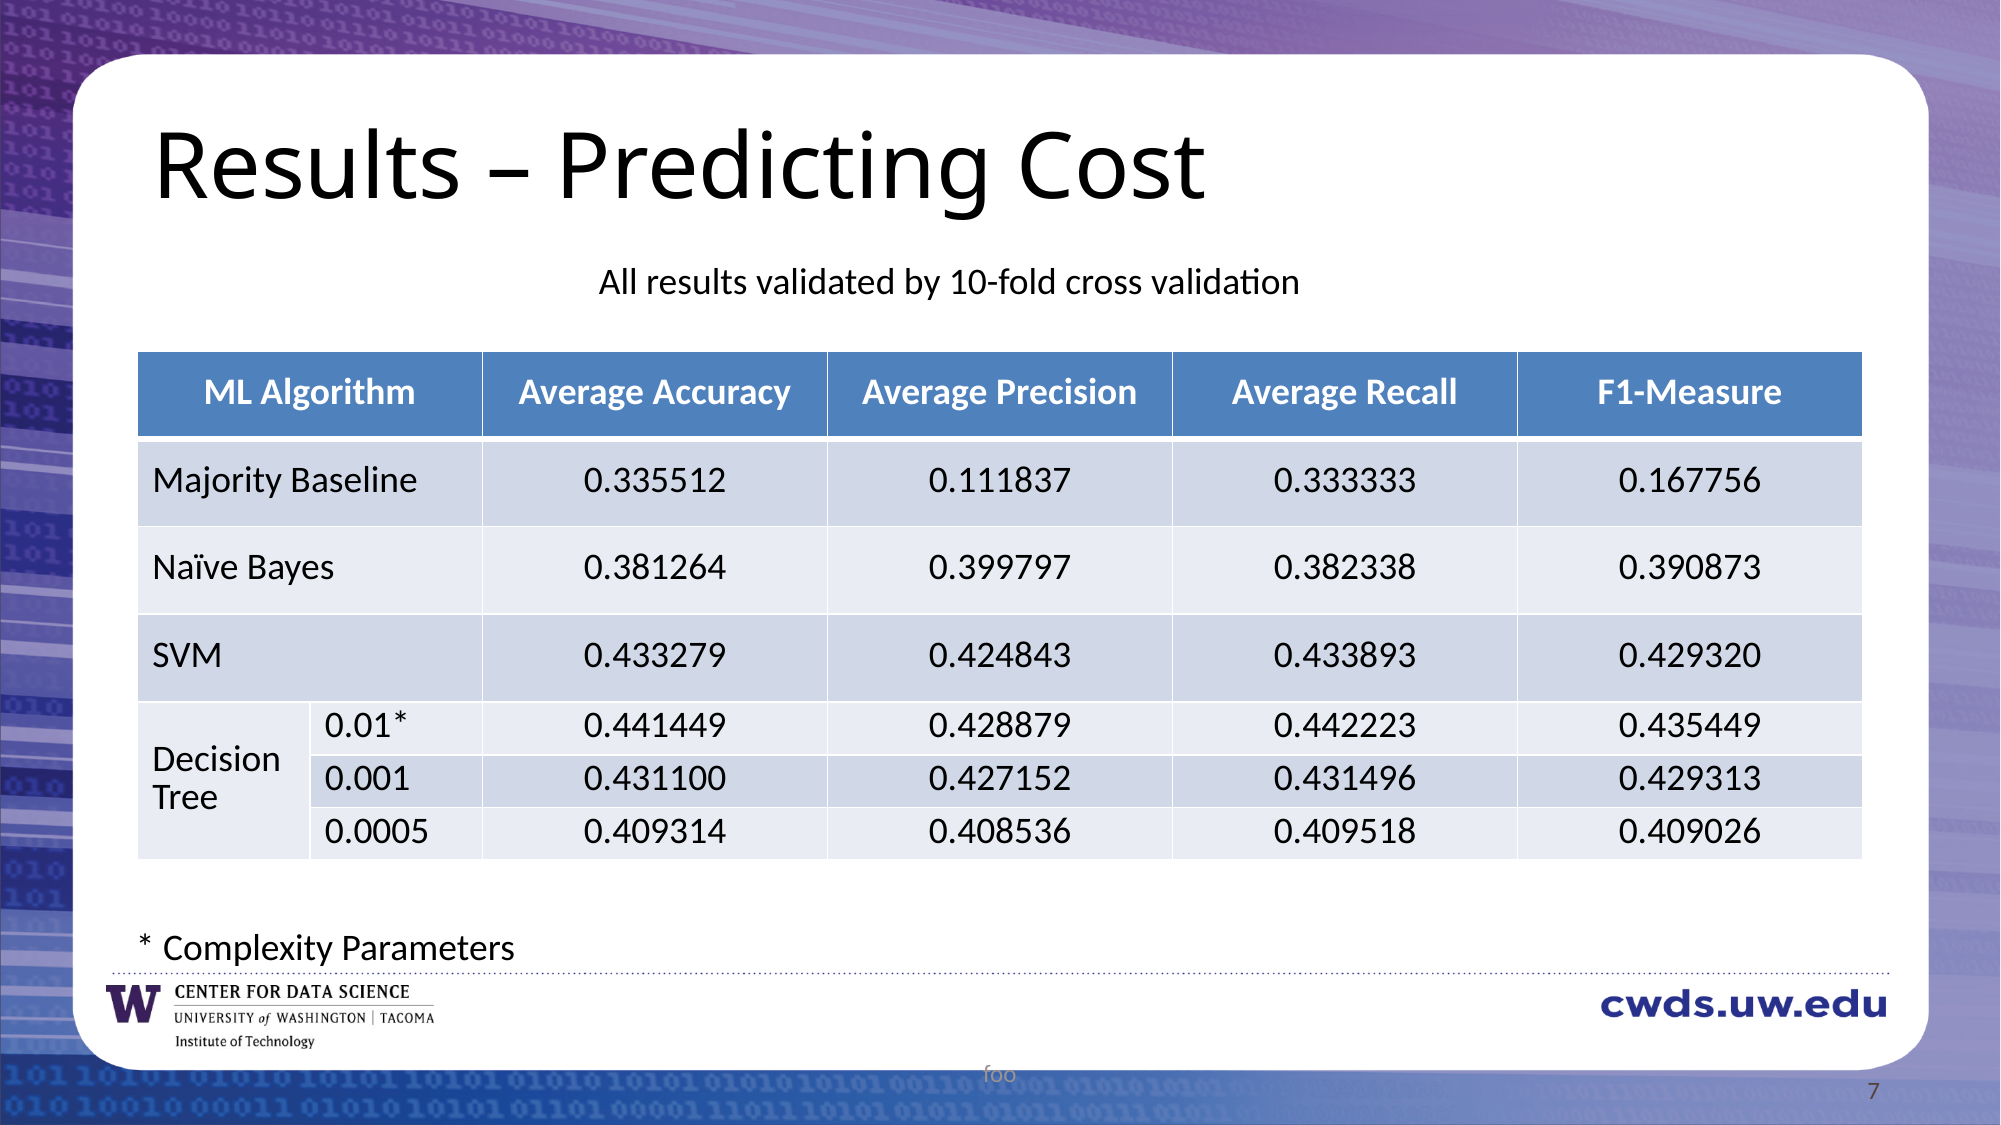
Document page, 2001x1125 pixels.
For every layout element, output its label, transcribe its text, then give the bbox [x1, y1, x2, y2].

table_cell Decision Tree [138, 703, 309, 859]
table_cell 0.001 [311, 756, 482, 807]
table_cell 0.433279 [483, 615, 827, 701]
slide_number 7 [1445, 1059, 1895, 1120]
table_cell 0.408536 [828, 808, 1172, 859]
table_cell 0.429313 [1518, 756, 1862, 807]
table_cell 0.409518 [1173, 808, 1517, 859]
table_cell 0.428879 [828, 703, 1172, 754]
table_header F1-Measure [1518, 352, 1862, 436]
table_cell 0.409026 [1518, 808, 1862, 859]
table_header Average Precision [828, 352, 1172, 436]
table_cell 0.399797 [828, 527, 1172, 613]
table_cell 0.409314 [483, 808, 827, 859]
table_header Average Recall [1173, 352, 1517, 436]
table_header Average Accuracy [483, 352, 827, 436]
footer foo [662, 1042, 1338, 1103]
table_cell 0.381264 [483, 527, 827, 613]
table_cell 0.424843 [828, 615, 1172, 701]
table_cell 0.335512 [483, 442, 827, 526]
table_cell 0.01* [311, 703, 482, 754]
table_cell 0.429320 [1518, 615, 1862, 701]
title Results – Predicting Cost [137, 59, 1863, 278]
table_cell 0.431496 [1173, 756, 1517, 807]
table_cell 0.333333 [1173, 442, 1517, 526]
table_cell 0.441449 [483, 703, 827, 754]
picture [0, 0, 2001, 1125]
table_cell 0.111837 [828, 442, 1172, 526]
table_cell 0.433893 [1173, 615, 1517, 701]
table_cell 0.427152 [828, 756, 1172, 807]
table_cell Naïve Bayes [138, 527, 482, 613]
table_cell 0.382338 [1173, 527, 1517, 613]
text_box All results validated by 10-fold cross validation [584, 250, 1895, 310]
table_cell 0.167756 [1518, 442, 1862, 526]
table_cell 0.431100 [483, 756, 827, 807]
table_header ML Algorithm [138, 352, 482, 436]
text_box * Complexity Parameters [121, 915, 1078, 976]
table_cell Majority Baseline [138, 442, 482, 526]
table_cell SVM [138, 615, 482, 701]
table_cell 0.435449 [1518, 703, 1862, 754]
table_cell 0.442223 [1173, 703, 1517, 754]
table_cell 0.0005 [311, 808, 482, 859]
table_cell 0.390873 [1518, 527, 1862, 613]
